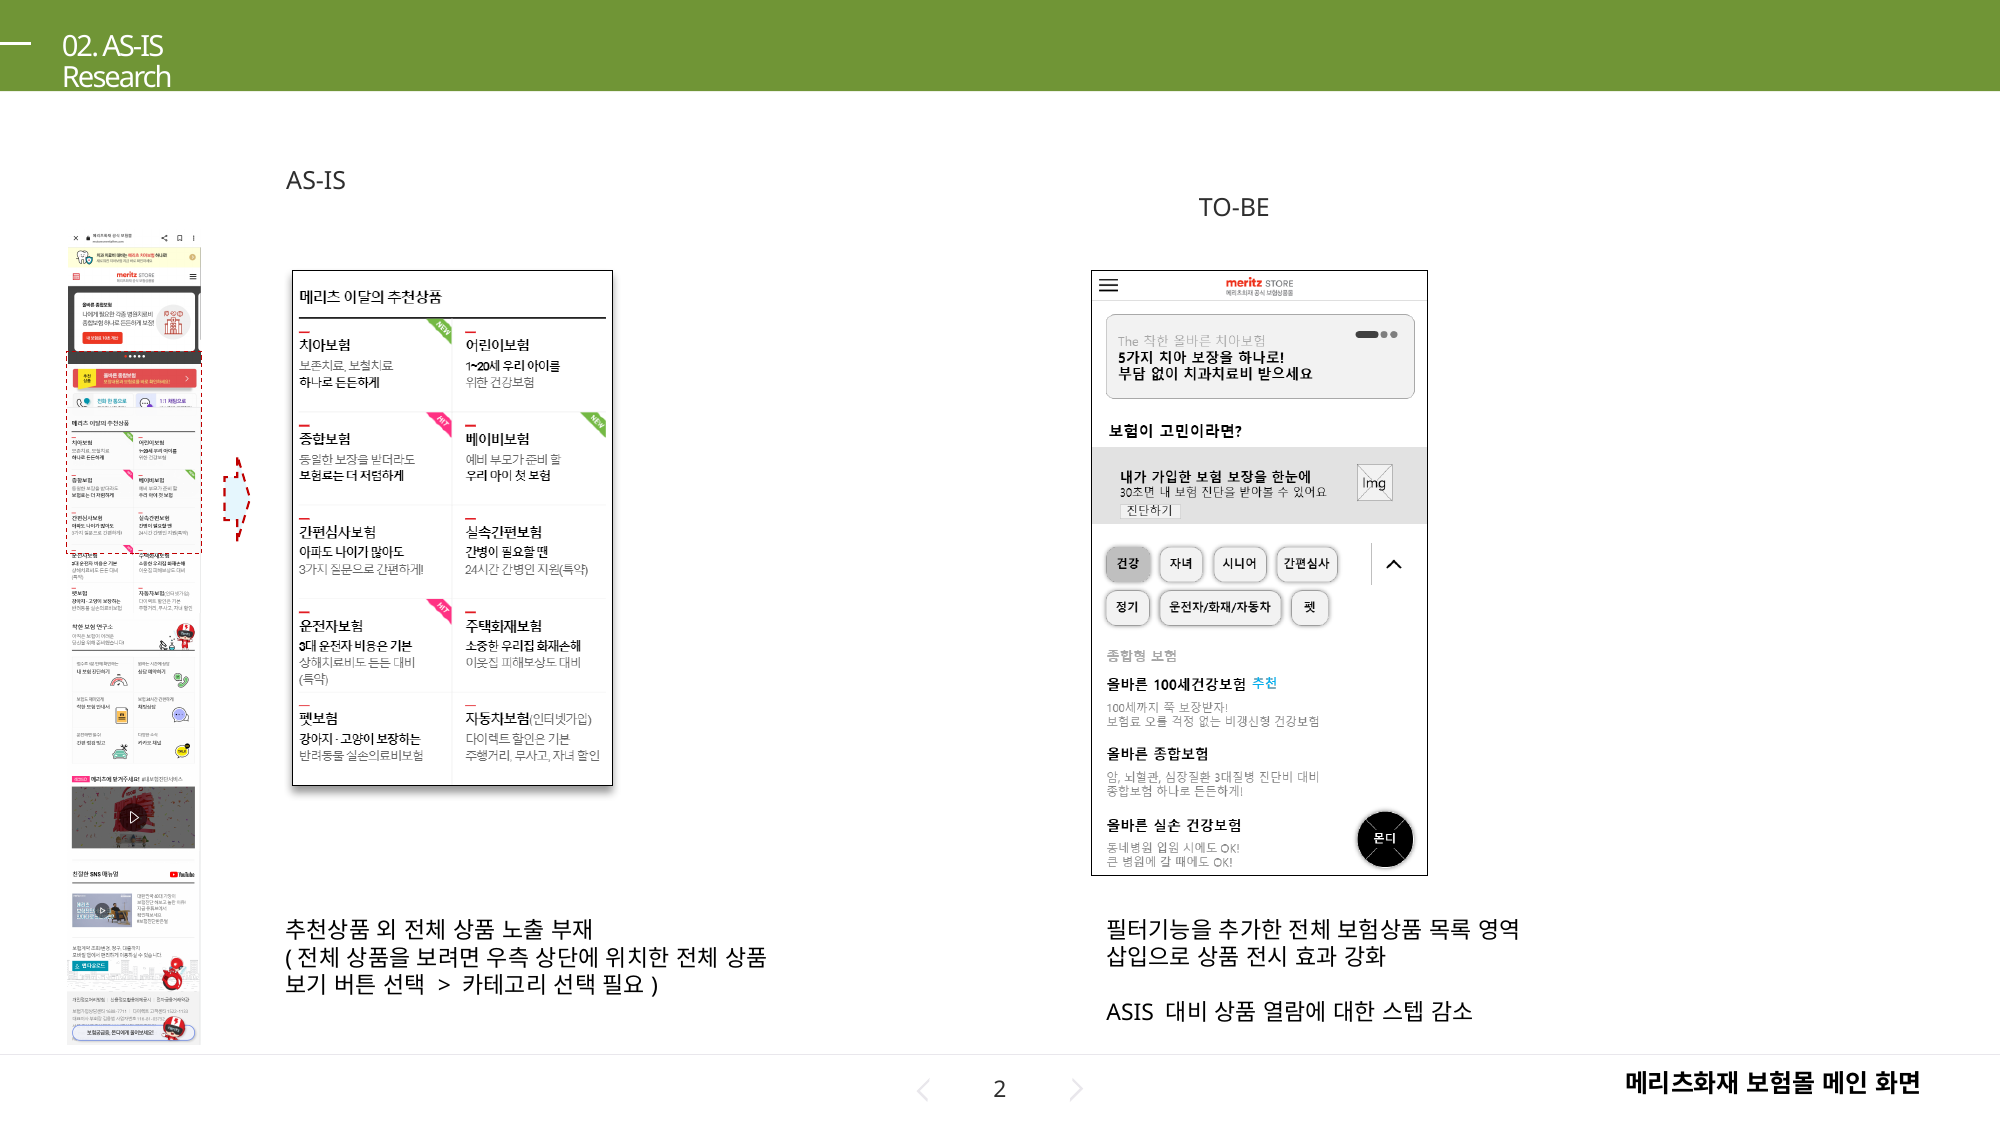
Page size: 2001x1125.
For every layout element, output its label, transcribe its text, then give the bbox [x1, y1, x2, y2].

list 02. AS-IS Research [46, 23, 289, 71]
picture [292, 270, 613, 786]
text_box TO-BE [1184, 184, 1286, 230]
text_box AS-IS [271, 156, 362, 202]
text_box 필터기능을 추가한 전체 보험상품 목록 영역 삽입으로 상품 전시 효과 강화 ASIS 대비 상품 열람에 대한 스텝 감소 [1091, 908, 1584, 1033]
text_box 메리츠화재 보험몰 메인 화면 [1399, 1059, 1937, 1105]
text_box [66, 229, 201, 1045]
text_box 추천상품 외 전체 상품 노출 부재 (전체 상품을 보려면 우측 상단에 위치한 전체 상품 보기 버튼 선택 > 카테고리 선택 필요) [270, 908, 804, 1006]
picture [1091, 270, 1428, 876]
text_box [223, 455, 251, 542]
